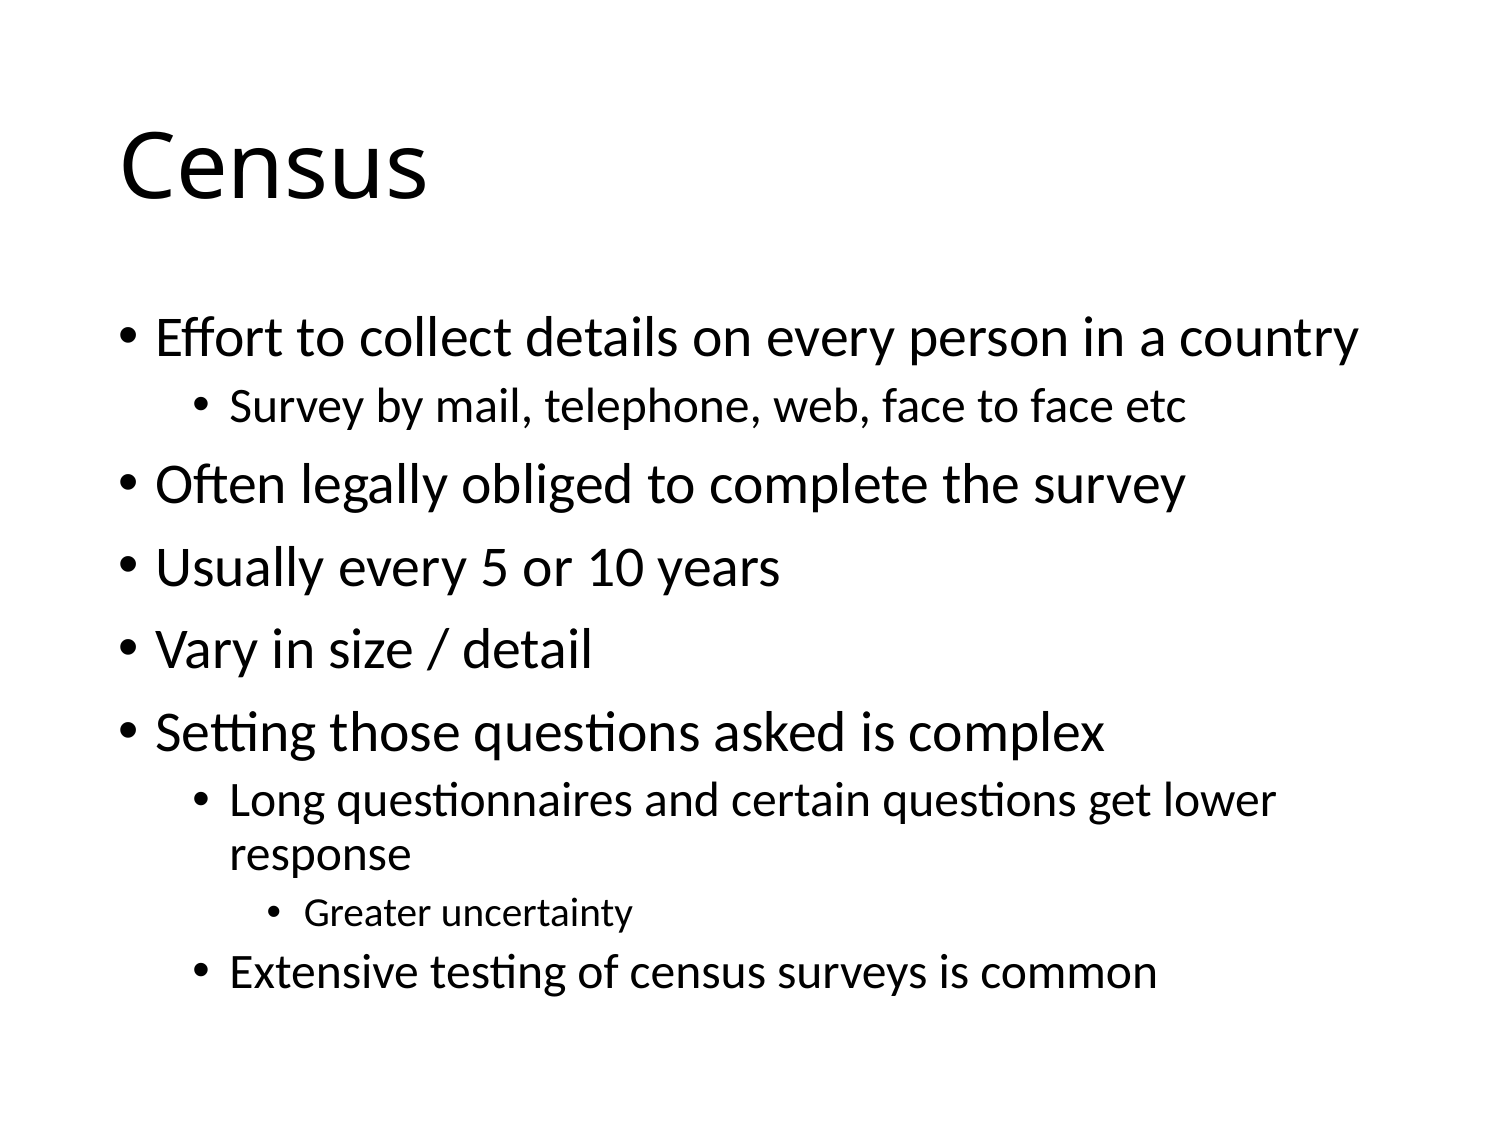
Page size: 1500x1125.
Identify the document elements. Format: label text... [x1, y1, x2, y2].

title Census [103, 59, 1397, 278]
list Effort to collect details on every person in a country Survey by mail, telephone, web, face to face etc Often legally obliged to complete the survey Usually every 5 or 10 years Vary in size / detail Setting those questions asked is complex Long questionnaires and certain questions get lower response Greater uncertainty Extensive testing of census surveys is common [103, 299, 1397, 1014]
